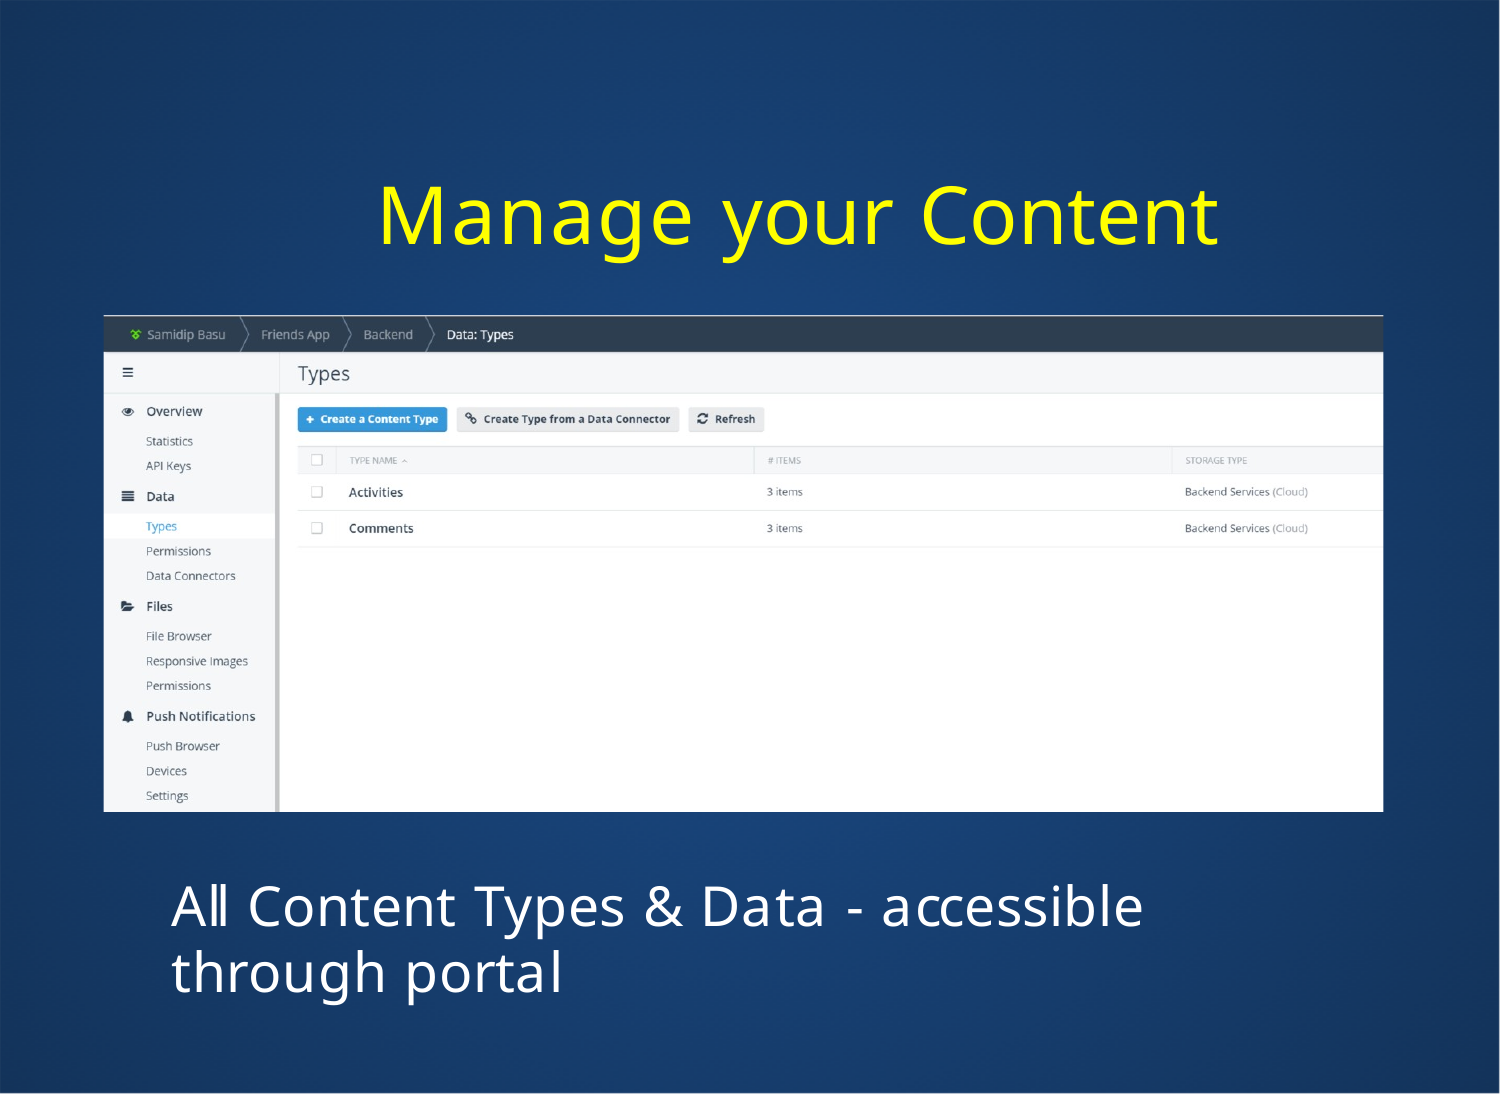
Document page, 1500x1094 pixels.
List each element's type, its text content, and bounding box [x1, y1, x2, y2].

title Manage your Content [189, 164, 1311, 315]
picture [0, 0, 1500, 1094]
text_box All Content Types & Data - accessible through portal [169, 871, 1332, 1004]
text_box [103, 315, 1384, 812]
